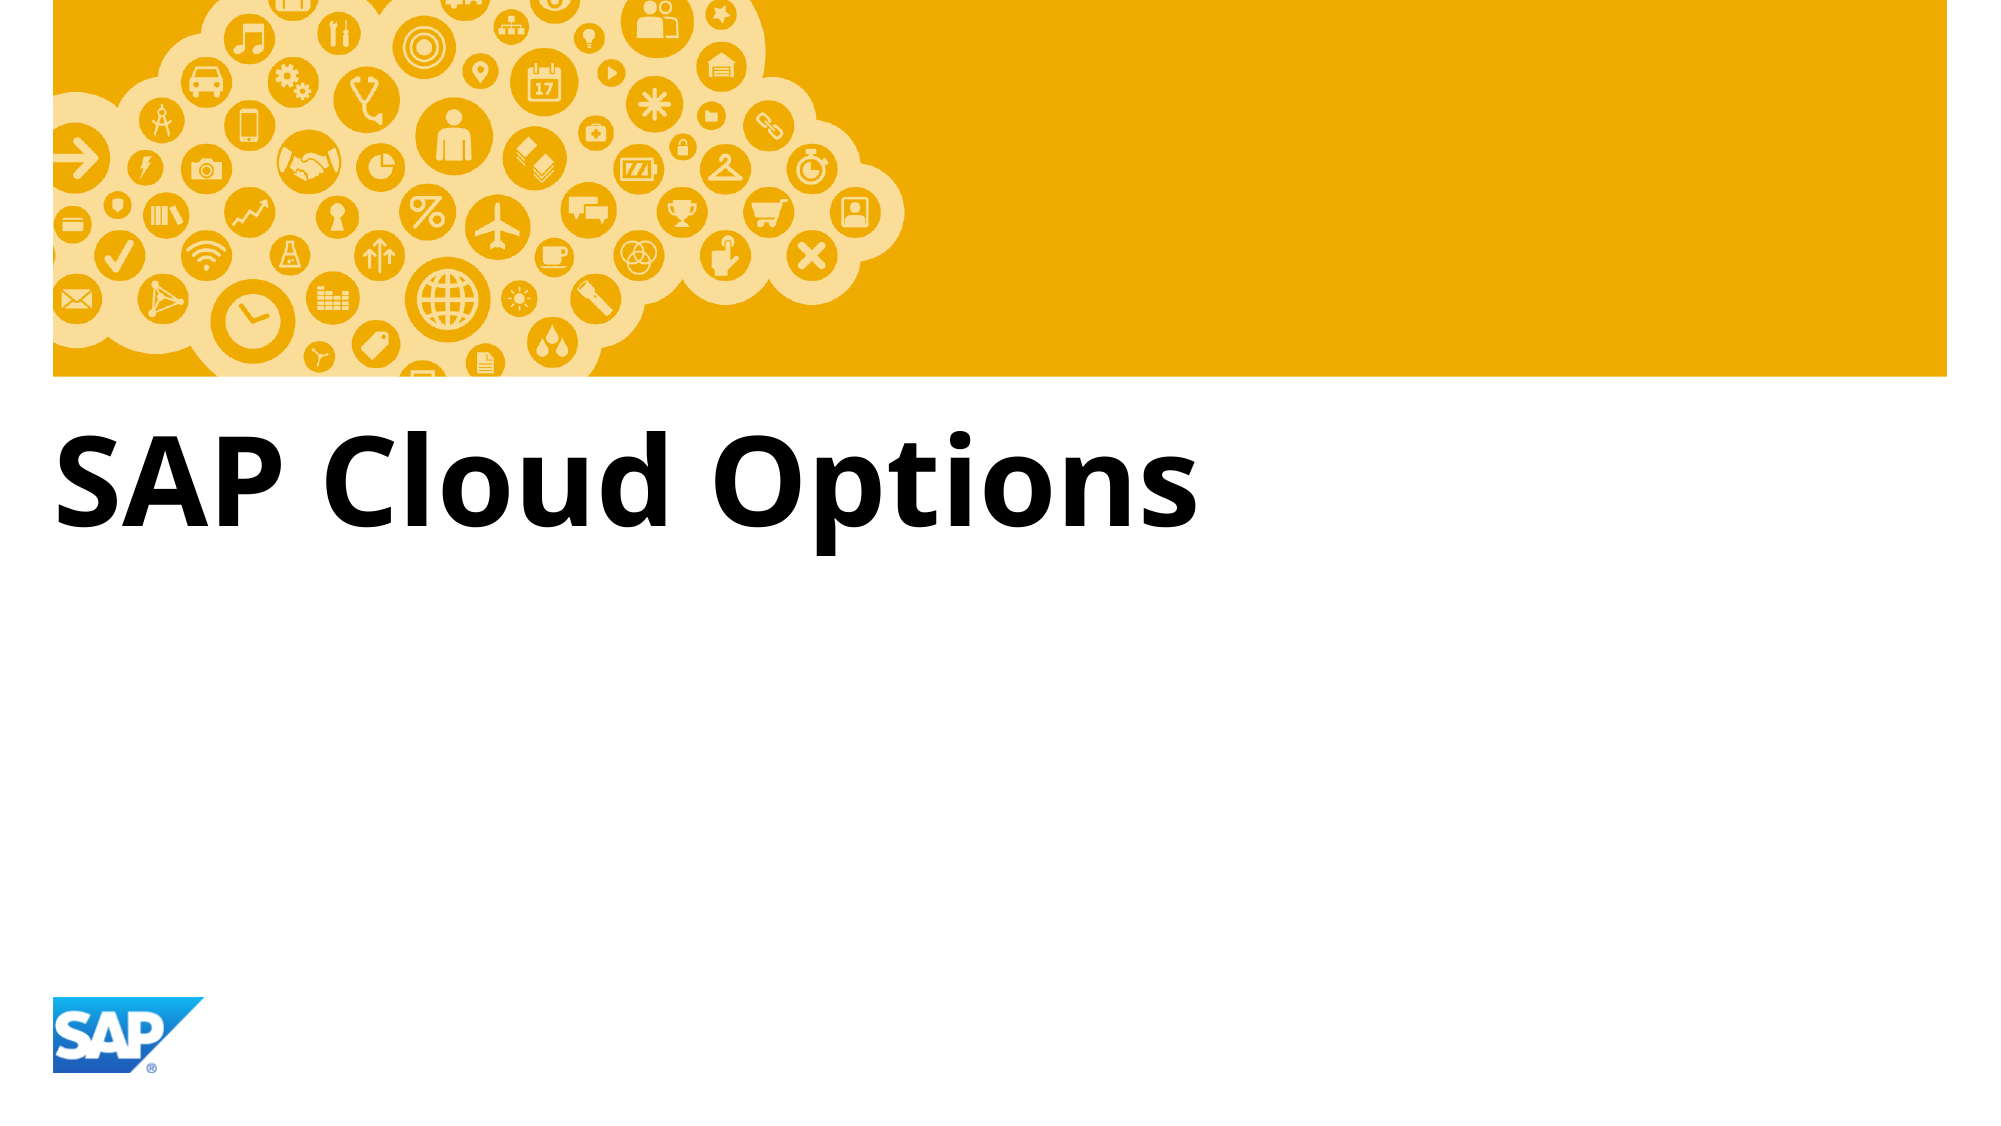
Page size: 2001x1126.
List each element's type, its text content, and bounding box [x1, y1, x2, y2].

title SAP Cloud Options [53, 401, 1947, 553]
picture [53, 997, 204, 1073]
